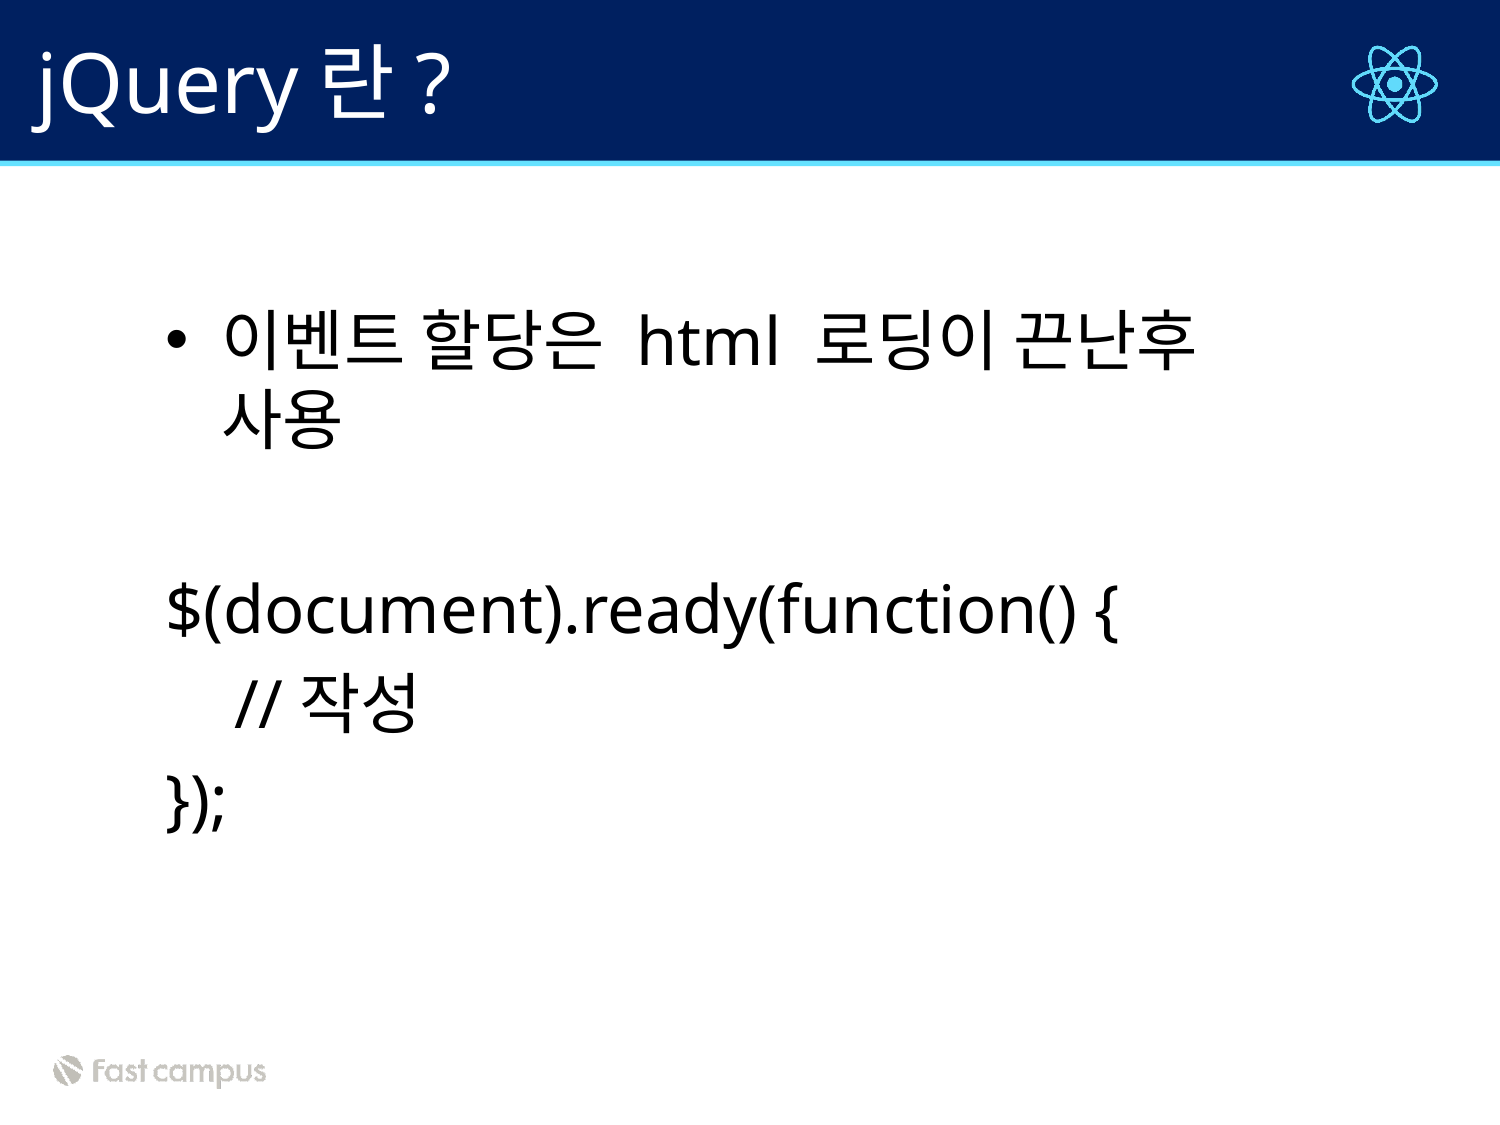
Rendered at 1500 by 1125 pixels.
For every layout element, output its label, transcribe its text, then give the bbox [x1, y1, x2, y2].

list 이벤트 할당은 html 로딩이 끈난후 사용 $(document).ready(function() { //작성 }); [157, 290, 1343, 953]
picture [1380, 36, 1444, 135]
picture [53, 1046, 266, 1094]
title jQuery란? [28, 0, 1380, 175]
